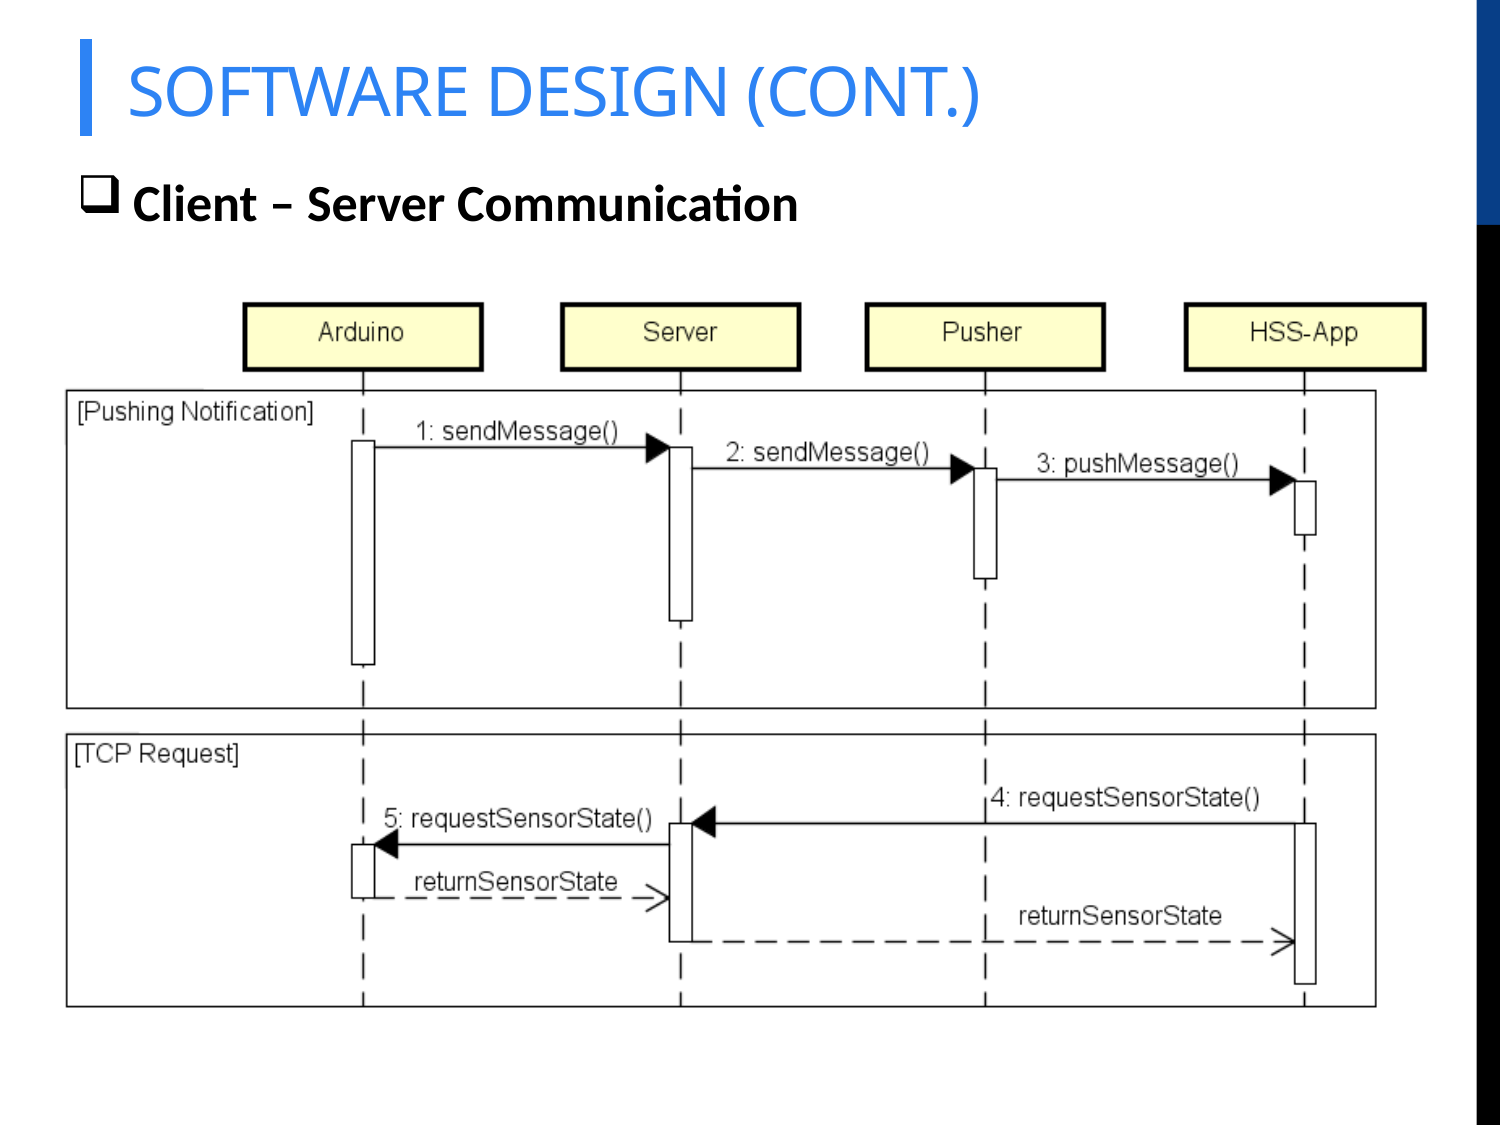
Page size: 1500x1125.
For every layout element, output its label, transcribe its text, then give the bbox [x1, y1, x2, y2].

title SOFTWARE DESIGN (cont.) [112, 50, 1300, 138]
picture [62, 296, 1432, 1012]
text_box Client – Server Communication [62, 162, 815, 240]
